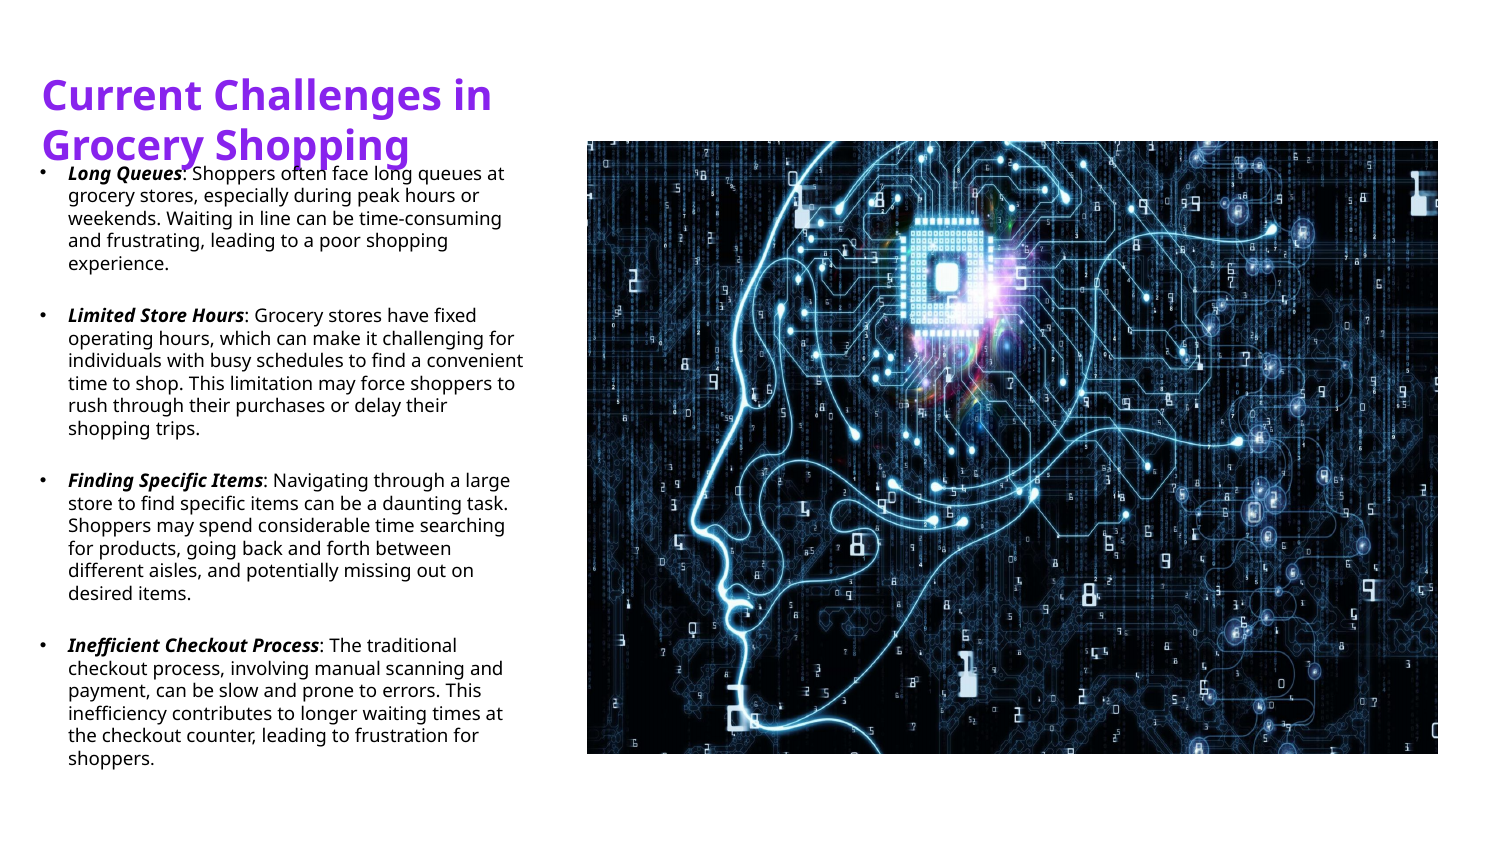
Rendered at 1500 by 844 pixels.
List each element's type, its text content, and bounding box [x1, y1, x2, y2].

title Current Challenges in Grocery Shopping [26, 33, 520, 176]
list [587, 140, 1438, 754]
list Long Queues: Shoppers often face long queues at grocery stores, especially during peak hours or weekends. Waiting in line can be time-consuming and frustrating, leading to a poor shopping experience. Limited Store Hours: Grocery stores have fixed operating hours, which can make it challenging for individuals with busy schedules to find a convenient time to shop. This limitation may force shoppers to rush through their purchases or delay their shopping trips. Finding Specific Items: Navigating through a large store to find specific items can be a daunting task. Shoppers may spend considerable time searching for products, going back and forth between different aisles, and potentially missing out on desired items. Inefficient Checkout Process: The traditional checkout process, involving manual scanning and payment, can be slow and prone to errors. This inefficiency contributes to longer waiting times at the checkout counter, leading to frustration for shoppers. [24, 176, 544, 754]
